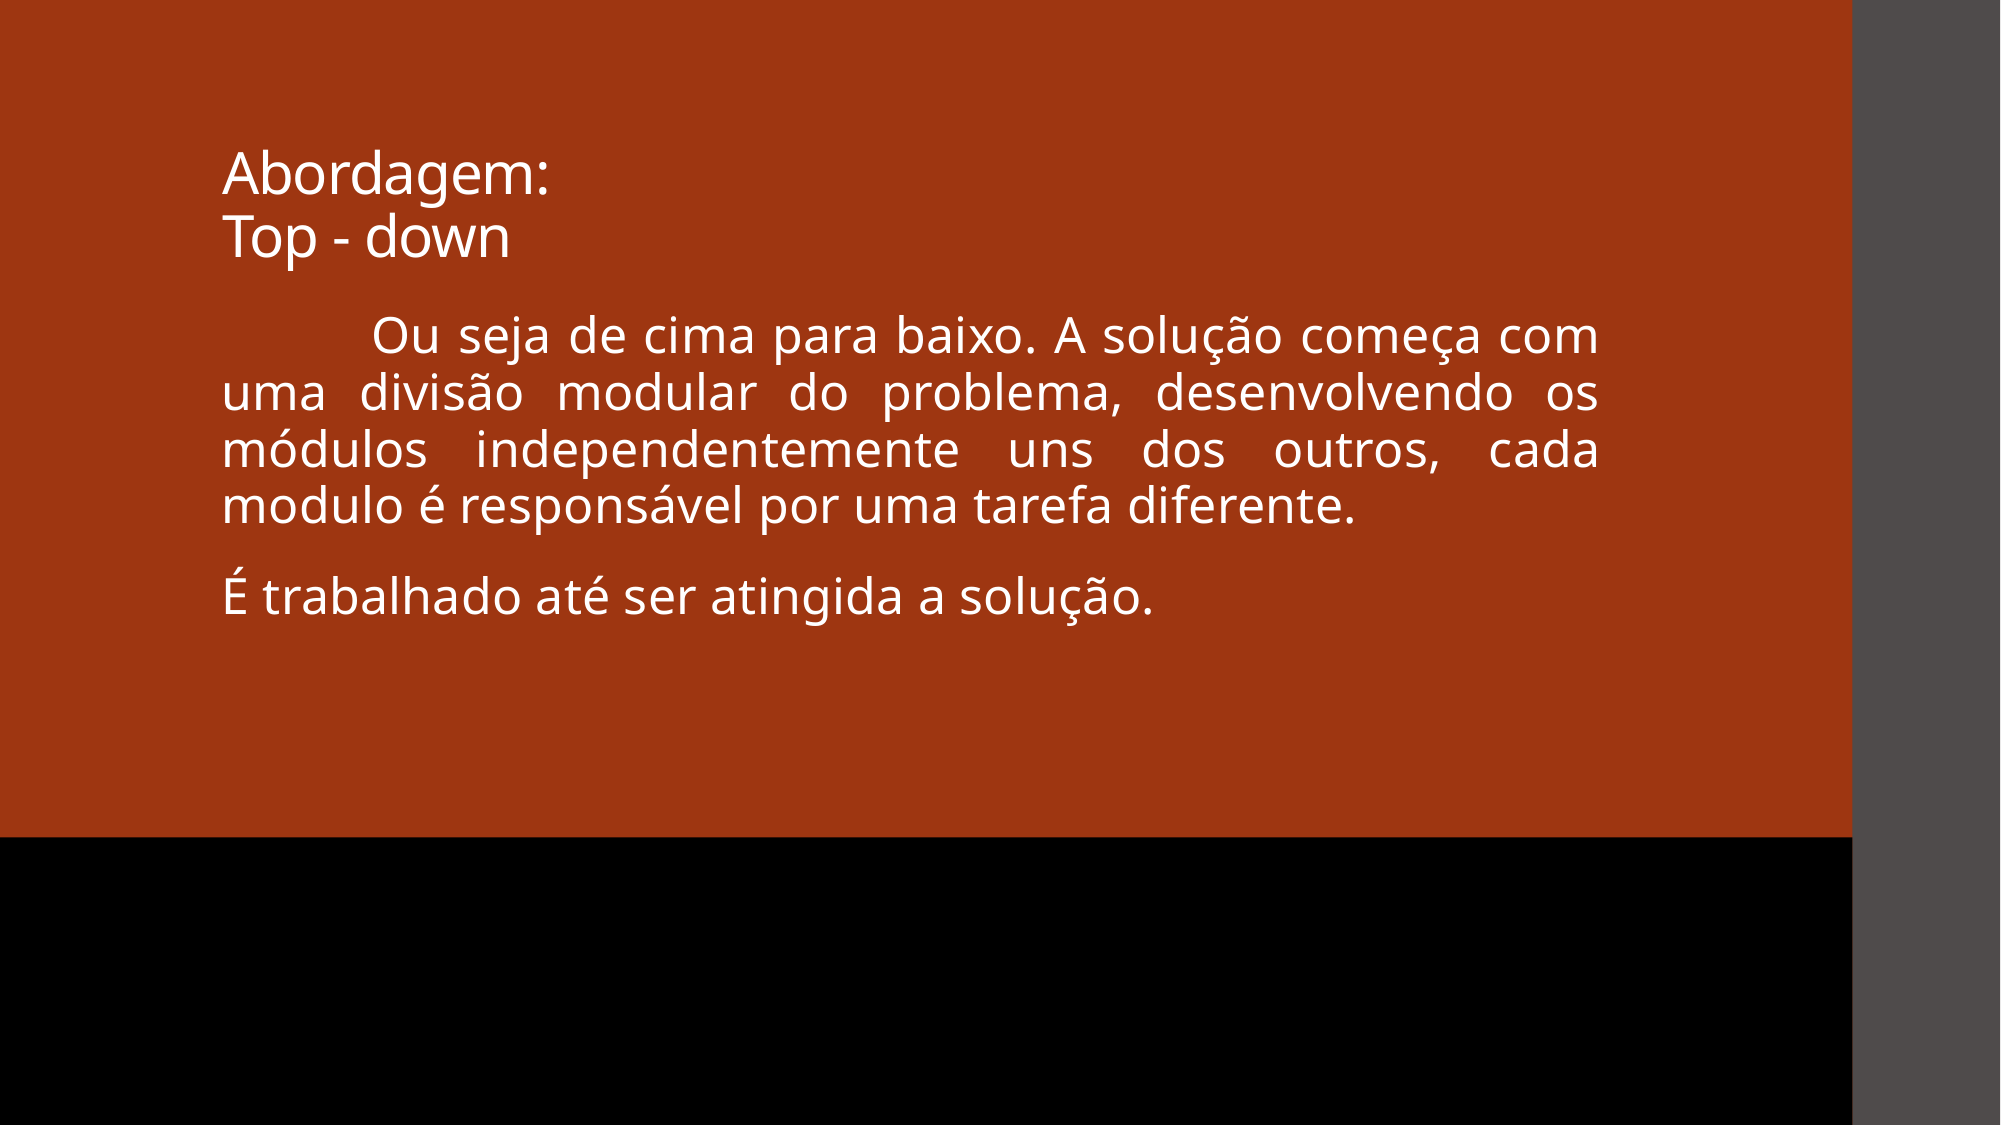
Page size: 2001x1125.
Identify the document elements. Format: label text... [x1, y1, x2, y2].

text_box Ou seja de cima para baixo. A solução começa com uma divisão modular do problema, desenvolvendo os módulos independentemente uns dos outros, cada modulo é responsável por uma tarefa diferente. É trabalhado até ser atingida a solução. [206, 299, 1617, 833]
title Abordagem: Top - down [206, 60, 1797, 278]
